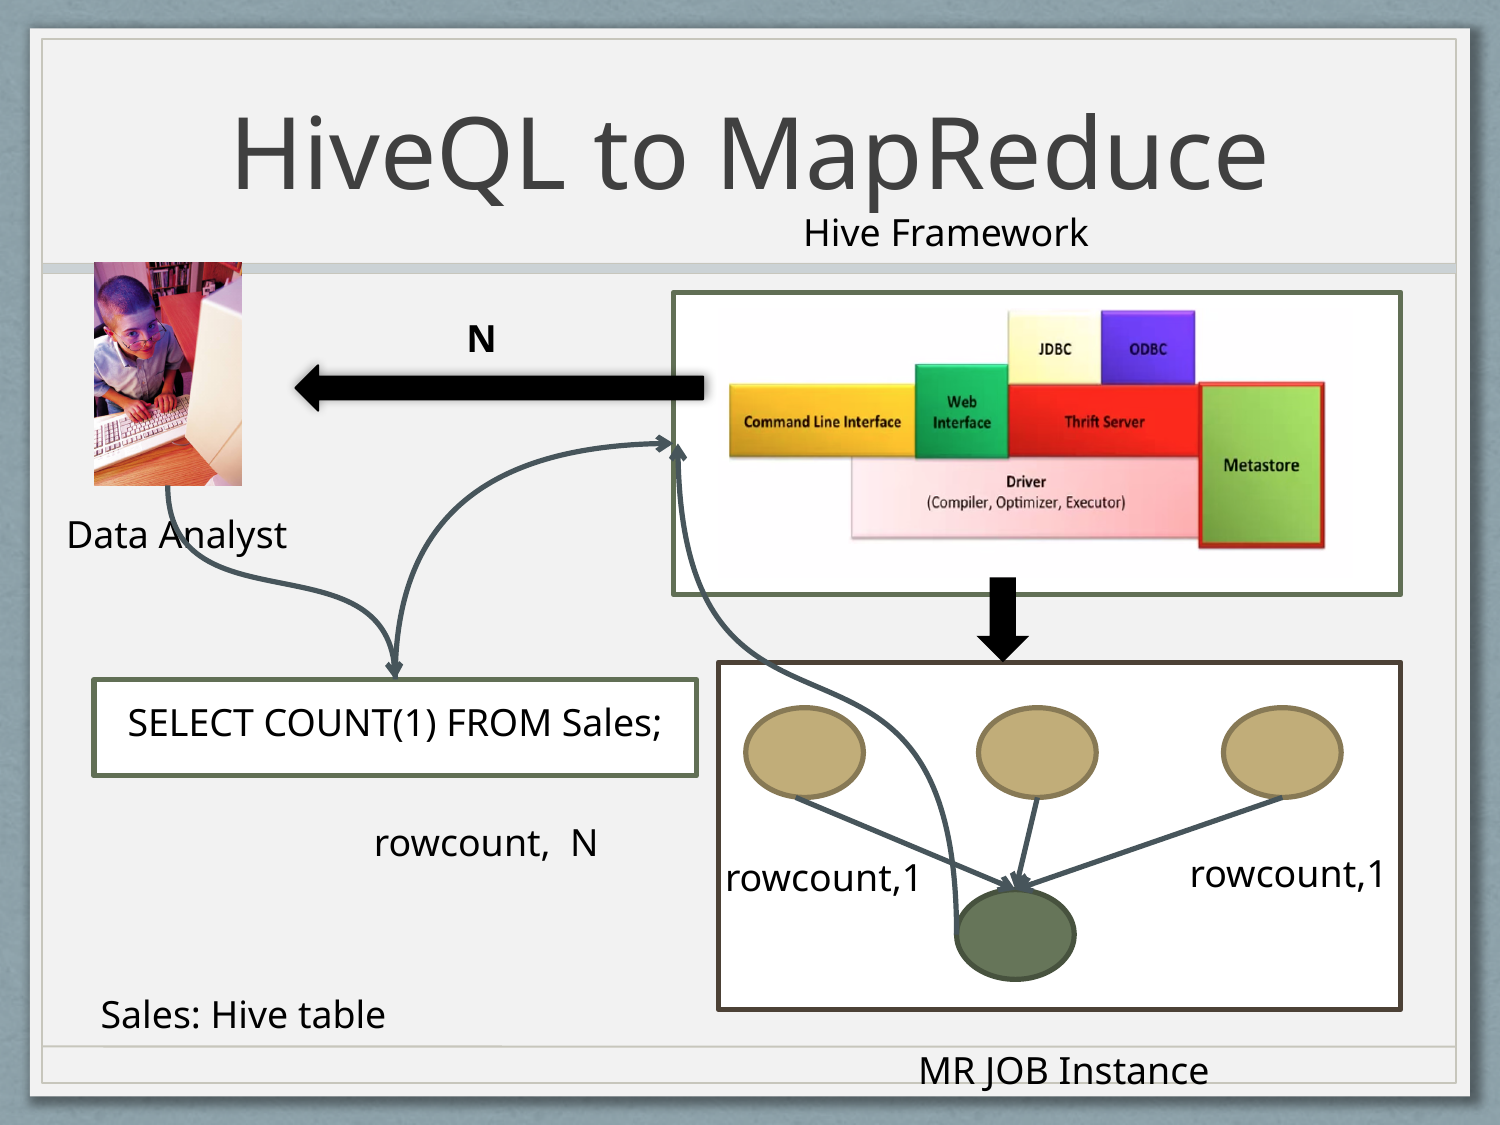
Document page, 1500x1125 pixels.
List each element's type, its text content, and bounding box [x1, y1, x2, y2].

text_box rowcount,1 [1174, 842, 1403, 903]
text_box SELECT COUNT(1) FROM Sales; [112, 691, 670, 752]
text_box MR JOB Instance [903, 1039, 1225, 1100]
text_box [716, 899, 1403, 1012]
picture [717, 307, 1354, 578]
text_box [795, 796, 1007, 891]
title HiveQL to MapReduce [147, 40, 1353, 260]
text_box Data Analyst [51, 504, 176, 564]
text_box Sales: Hive table [85, 984, 402, 1044]
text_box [183, 468, 380, 697]
text_box N [451, 307, 512, 368]
text_box [294, 364, 705, 412]
text_box [1220, 705, 1344, 800]
text_box [966, 660, 1403, 842]
text_box Hive Framework [788, 201, 1104, 262]
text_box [677, 442, 957, 936]
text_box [1014, 796, 1283, 891]
text_box [976, 588, 1030, 663]
picture [93, 261, 242, 486]
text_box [415, 421, 653, 701]
text_box [955, 899, 1077, 982]
text_box rowcount, N [359, 812, 647, 872]
text_box [975, 705, 1099, 789]
text_box [91, 677, 670, 778]
text_box [671, 290, 1403, 597]
